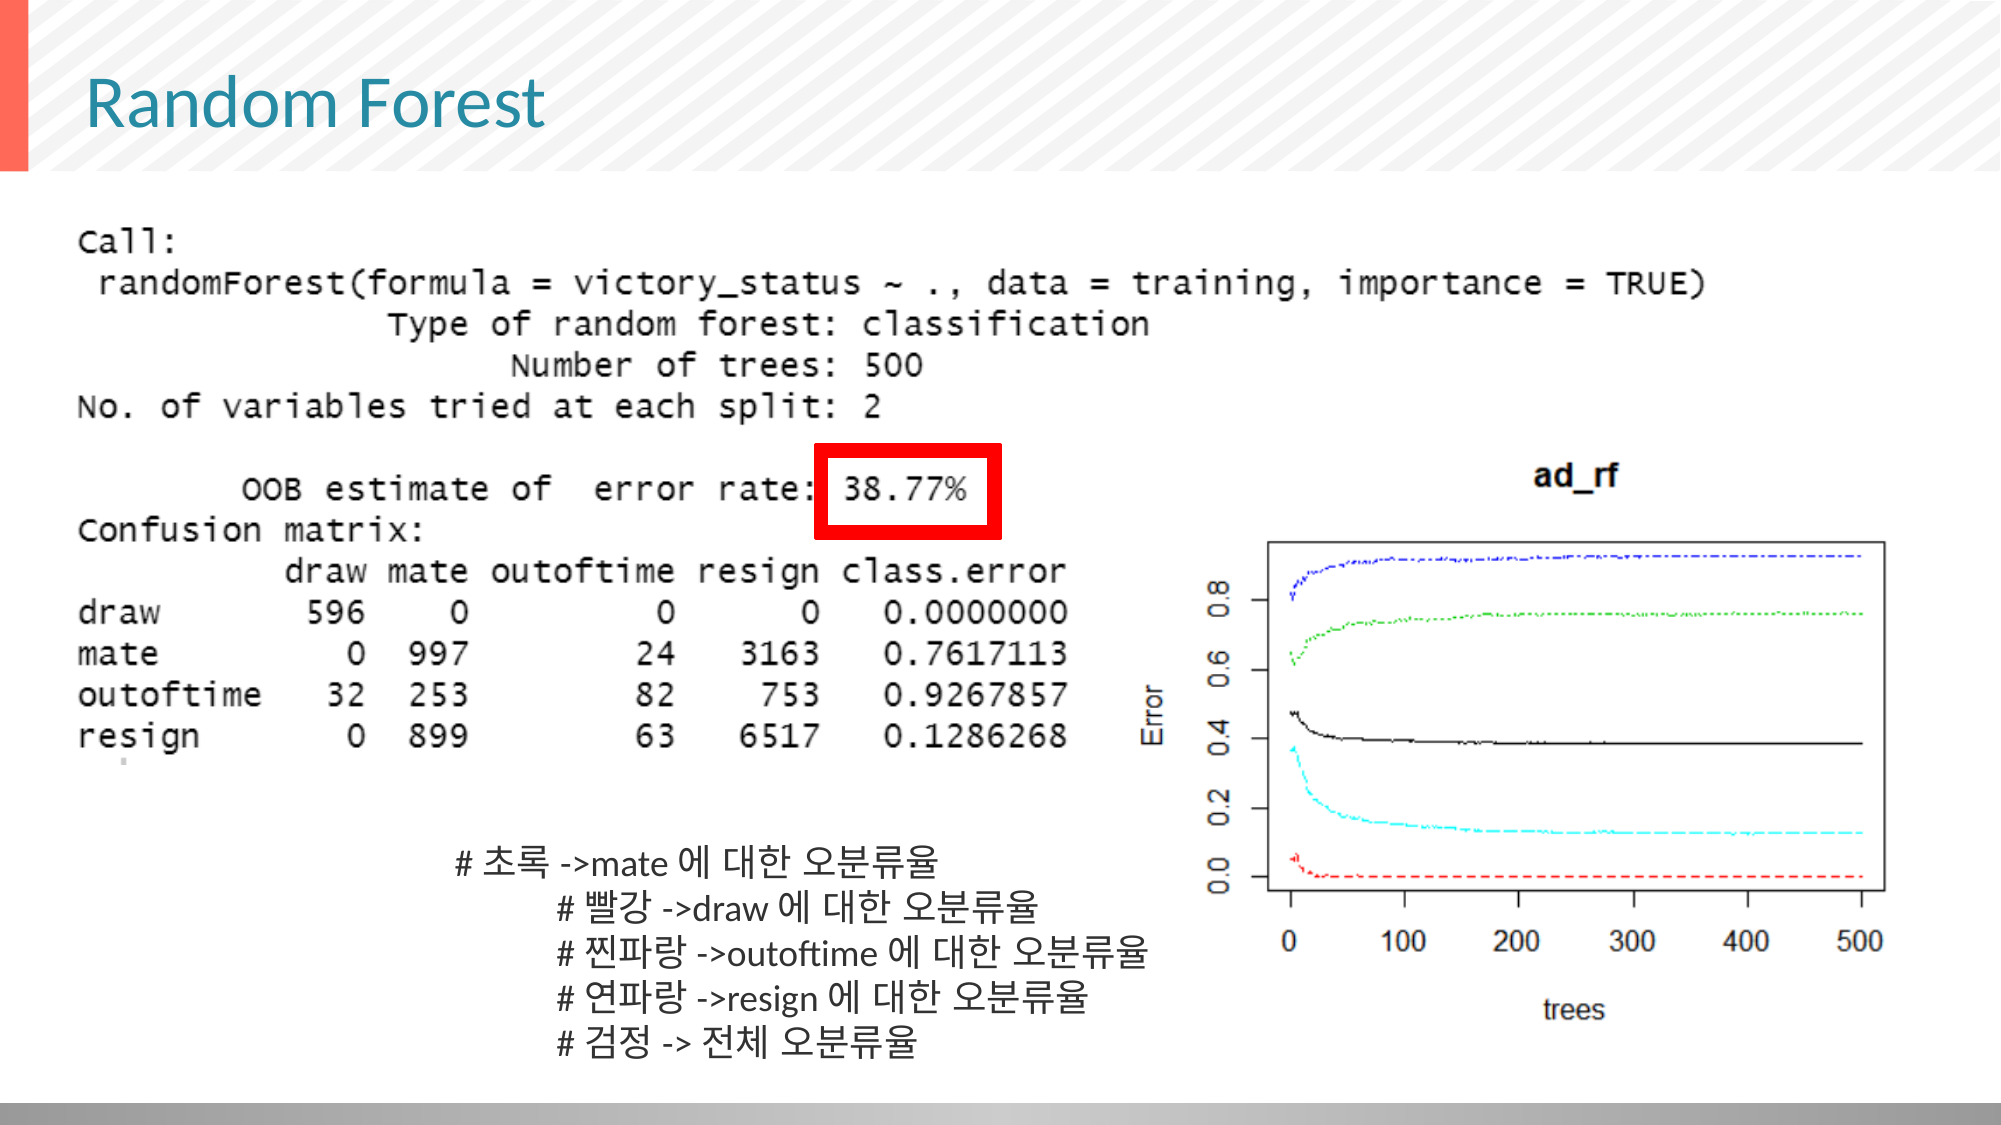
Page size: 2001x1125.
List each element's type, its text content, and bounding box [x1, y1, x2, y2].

title Random Forest [70, 20, 1925, 175]
text_box #초록->mate에 대한 오분류율 #빨강->draw에 대한 오분류율 #찐파랑->outoftime에 대한 오분류율 #연파랑->resign에 대한 오분류율 #검정->전체 오분류율 [439, 831, 1171, 1072]
picture [70, 202, 1917, 1037]
